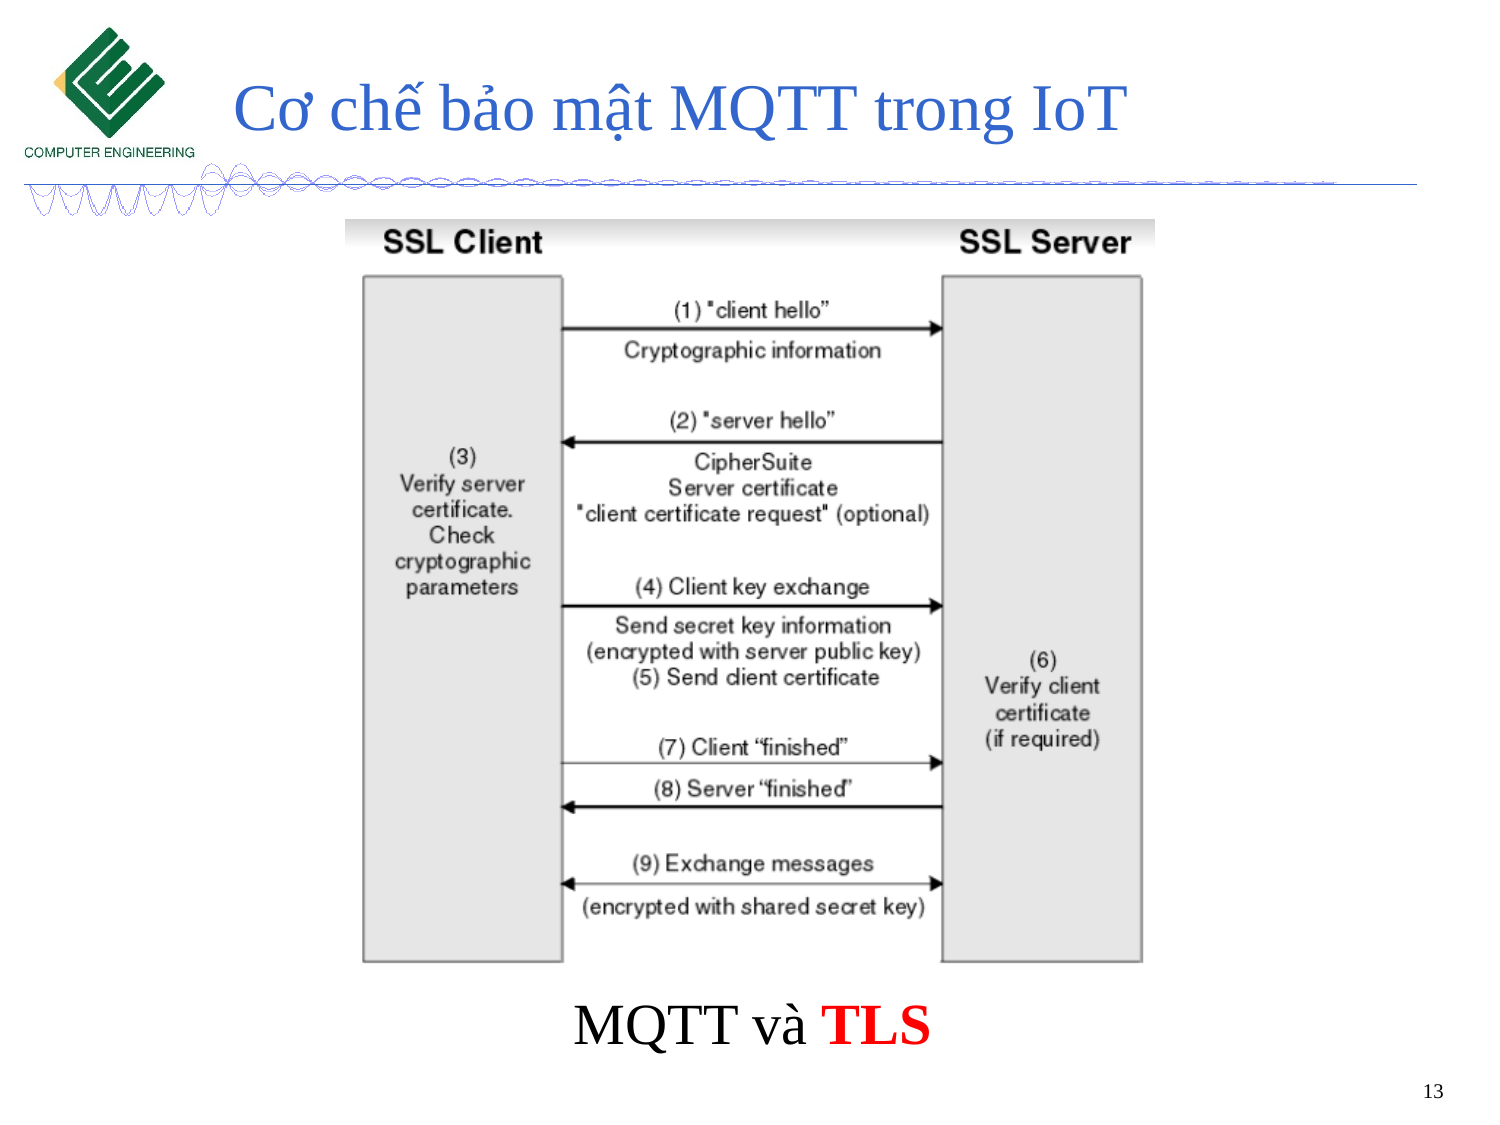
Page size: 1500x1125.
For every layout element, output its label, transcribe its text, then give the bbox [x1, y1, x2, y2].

picture [29, 219, 1339, 969]
list MQTT và TLS [550, 979, 1060, 1078]
slide_number 13 [1171, 1070, 1459, 1118]
picture [17, 0, 201, 184]
title Cơ chế bảo mật MQTT trong IoT [218, 47, 1425, 161]
